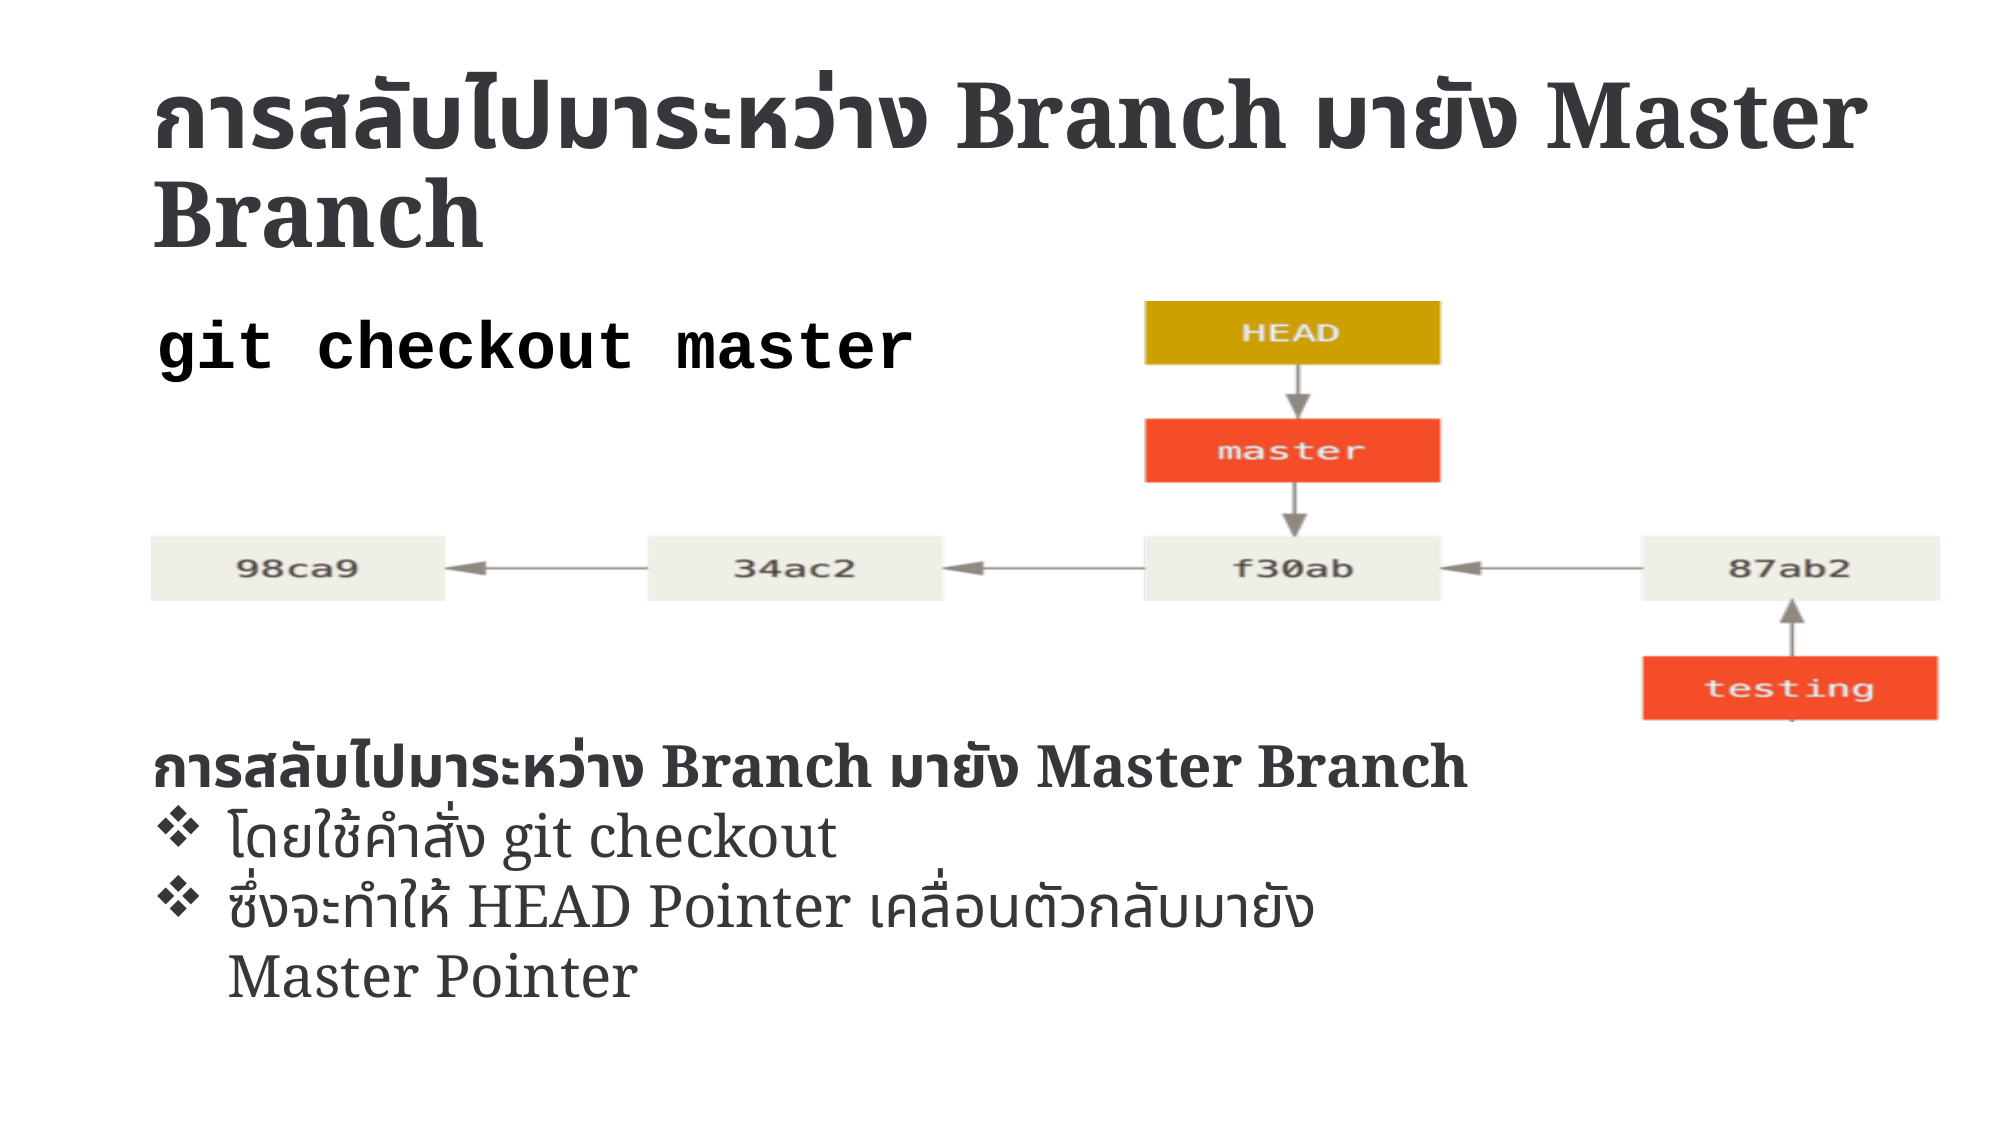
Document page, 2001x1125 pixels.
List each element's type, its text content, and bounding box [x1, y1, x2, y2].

text_box การสลับไปมาระหว่าง Branch มายัง Master Branch โดยใช้คำสั่ง git checkout ซึ่งจะทำให้ HEAD Pointer เคลื่อนตัวกลับมายัง Master Pointer [137, 721, 1525, 1017]
title การสลับไปมาระหว่าง Branch มายัง Master Branch [137, 59, 1963, 278]
picture [151, 301, 1942, 722]
